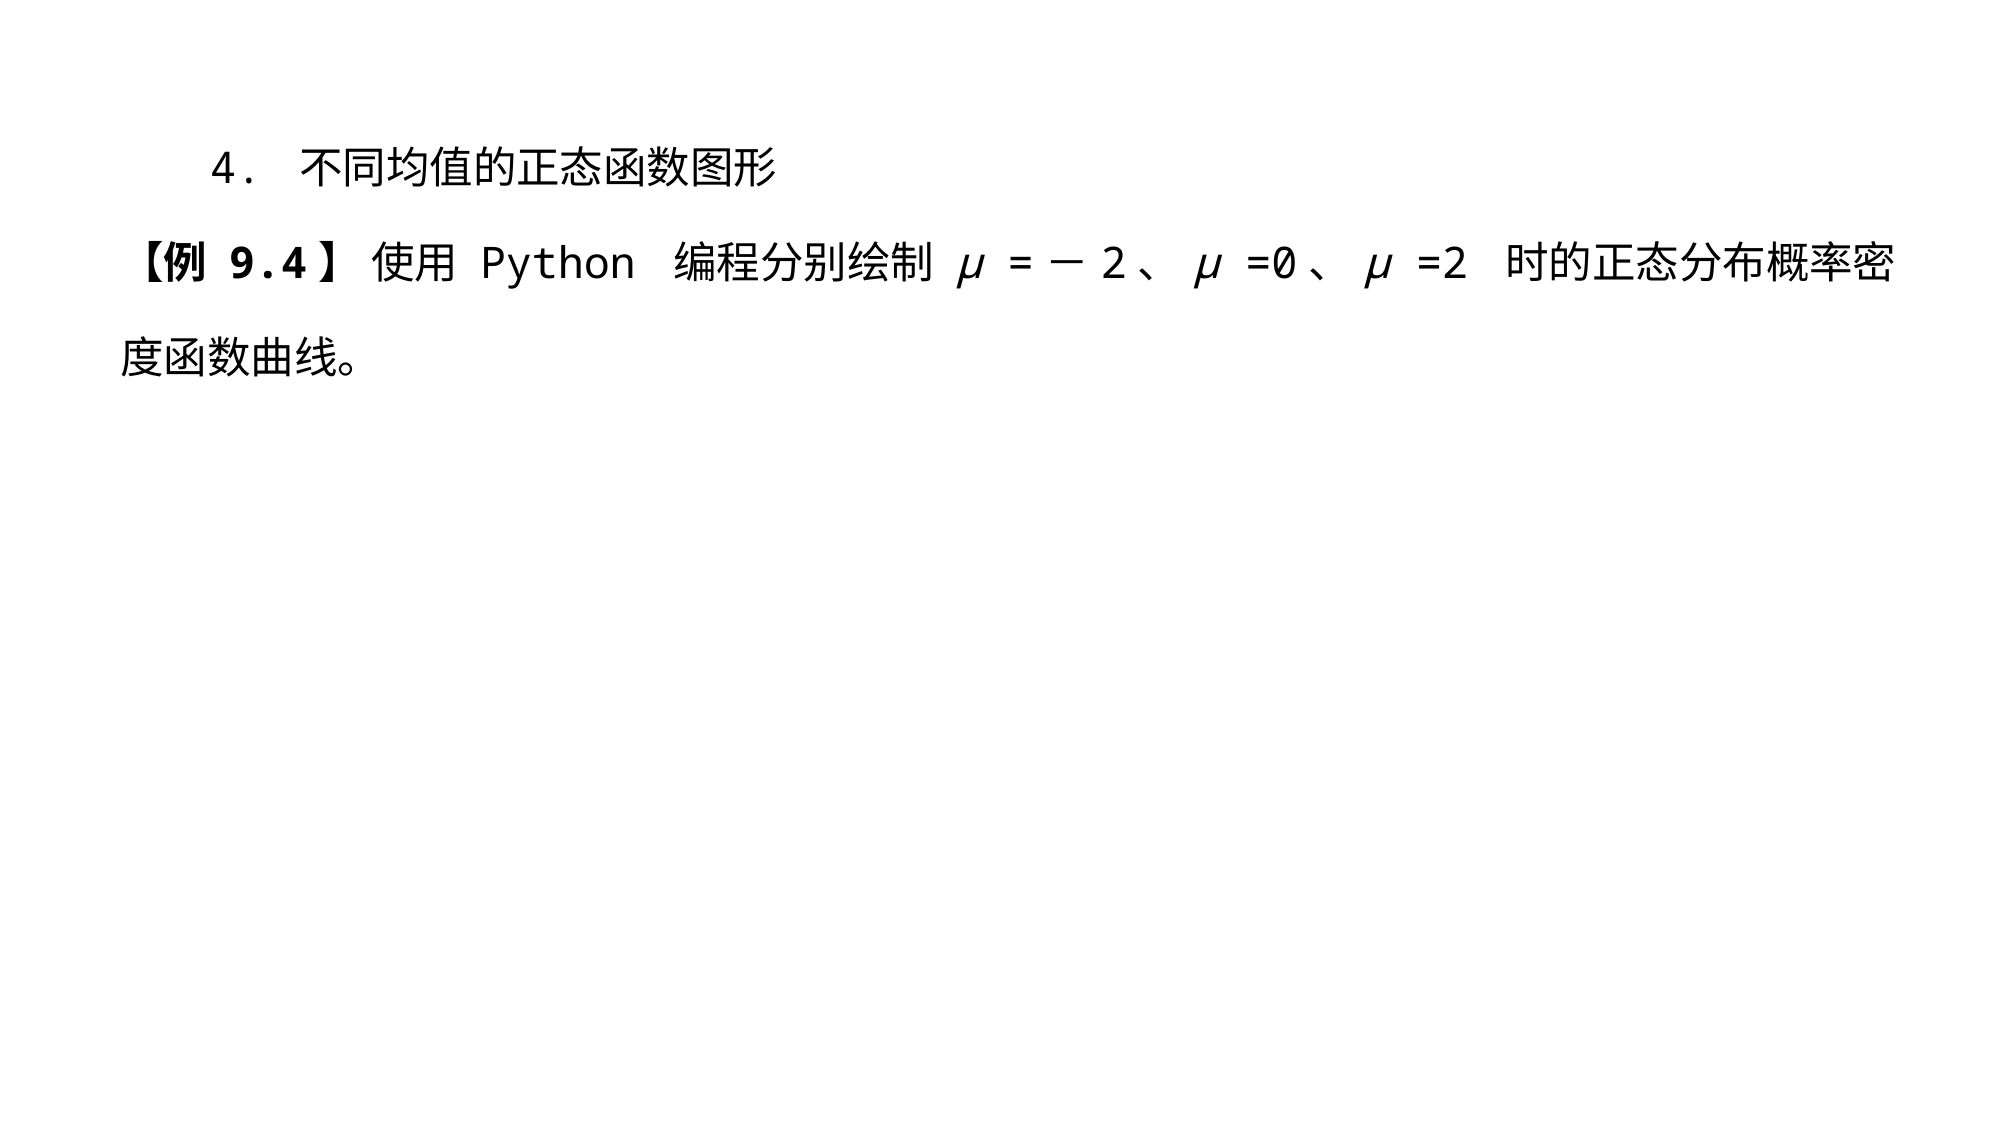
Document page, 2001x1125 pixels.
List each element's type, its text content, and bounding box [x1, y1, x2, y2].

title 4. 不同均值的正态函数图形 【例 9.4】 使用 Python 编程分别绘制 μ =－2、μ =0、μ =2 时的正态分布概率密度函数曲线。 [105, 94, 1930, 397]
